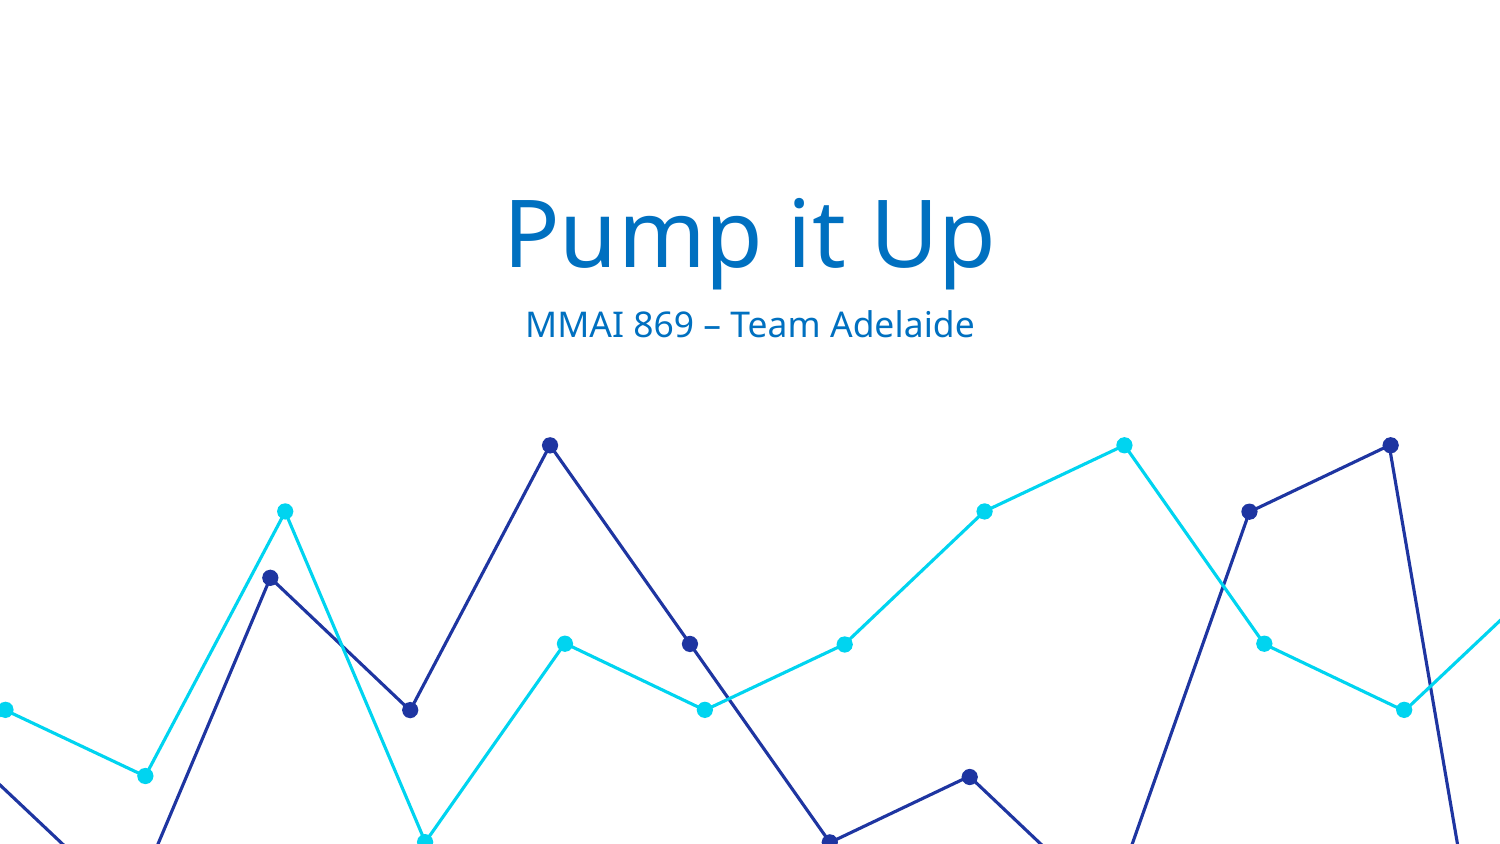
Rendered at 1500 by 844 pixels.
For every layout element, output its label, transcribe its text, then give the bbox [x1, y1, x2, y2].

title Pump it Up [282, 155, 1218, 292]
subtitle MMAI 869 – Team Adelaide [282, 292, 1218, 354]
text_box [0, 436, 1500, 844]
